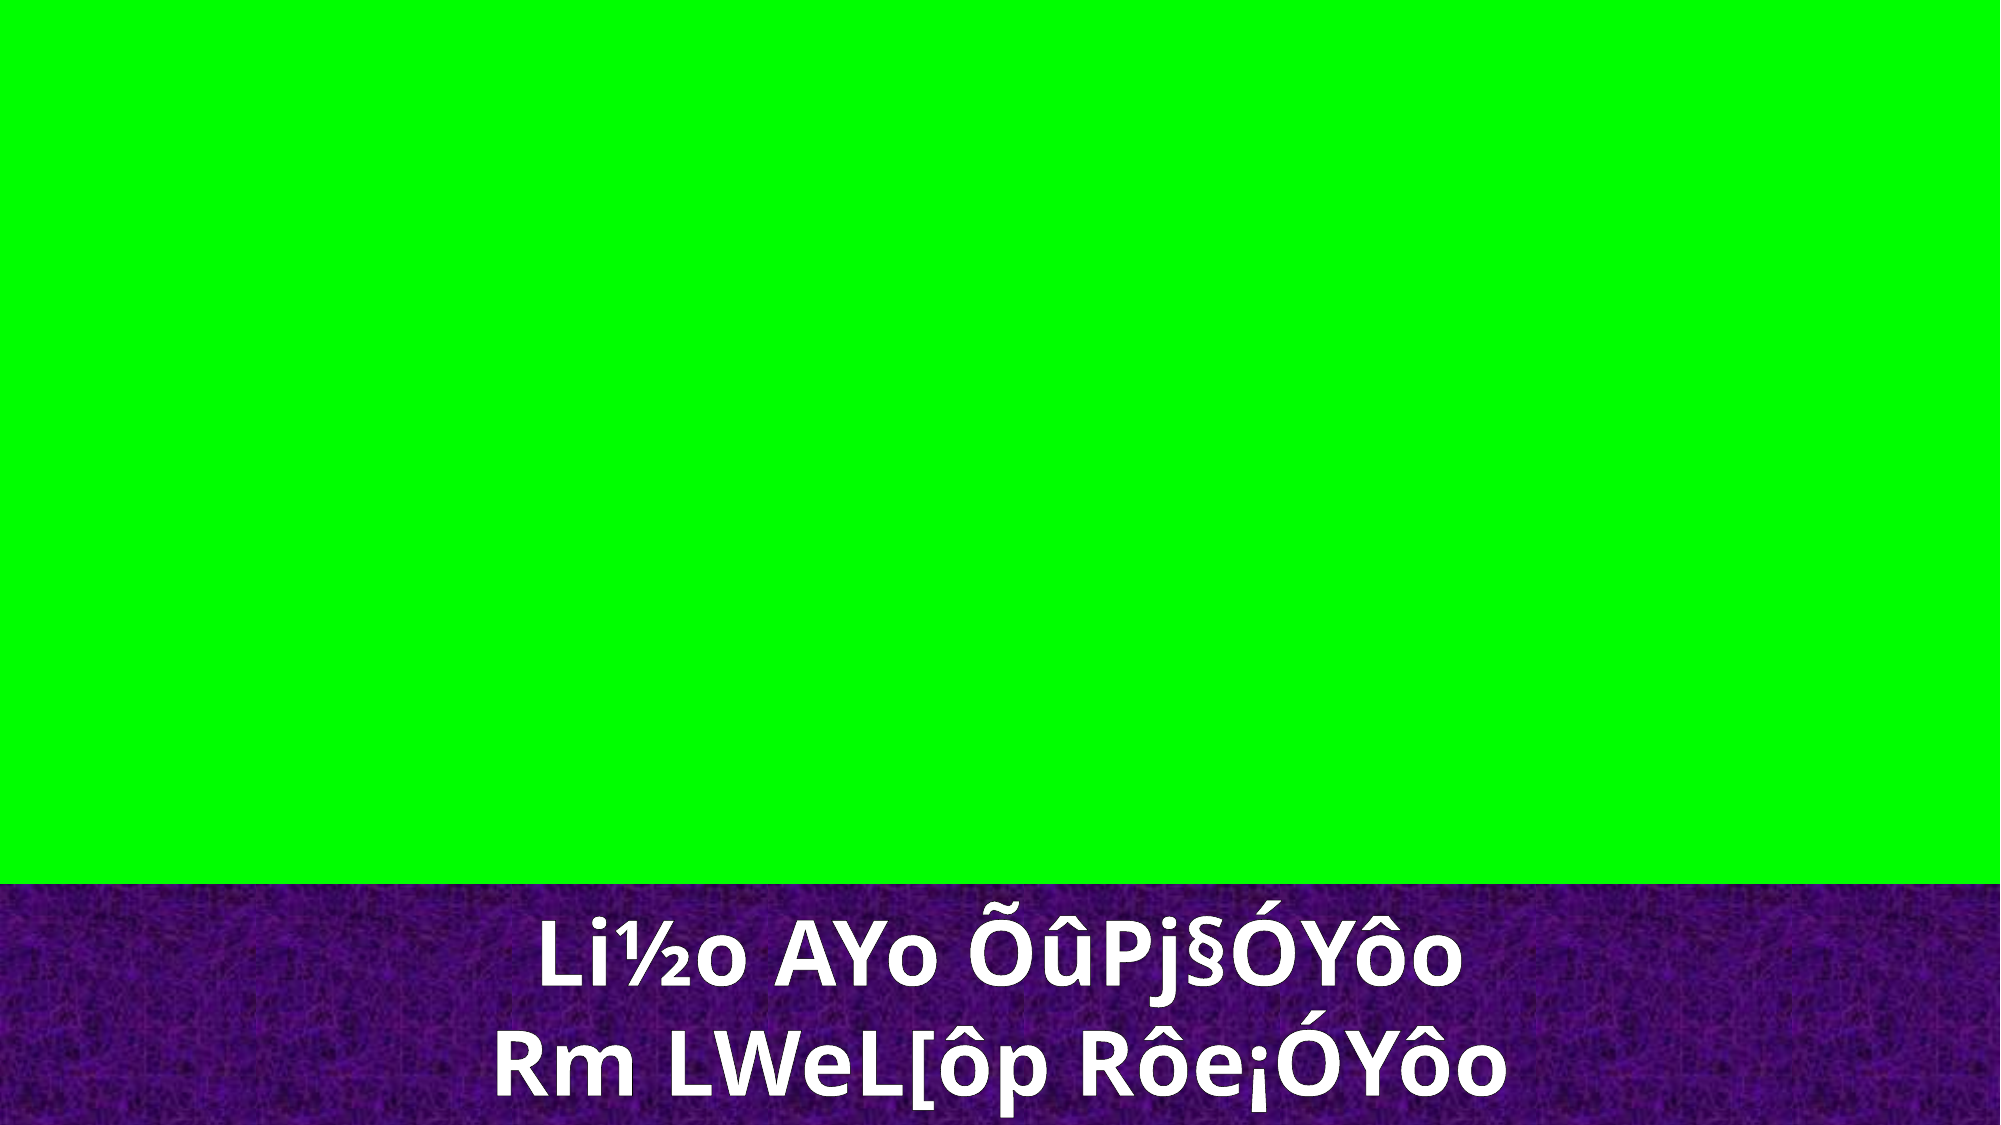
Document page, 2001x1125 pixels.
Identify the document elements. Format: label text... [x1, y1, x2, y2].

text_box Li½o AYo ÕûPj§ÓYôo Rm LWeL[ôp Rôe¡ÓYôo [0, 886, 2000, 1122]
